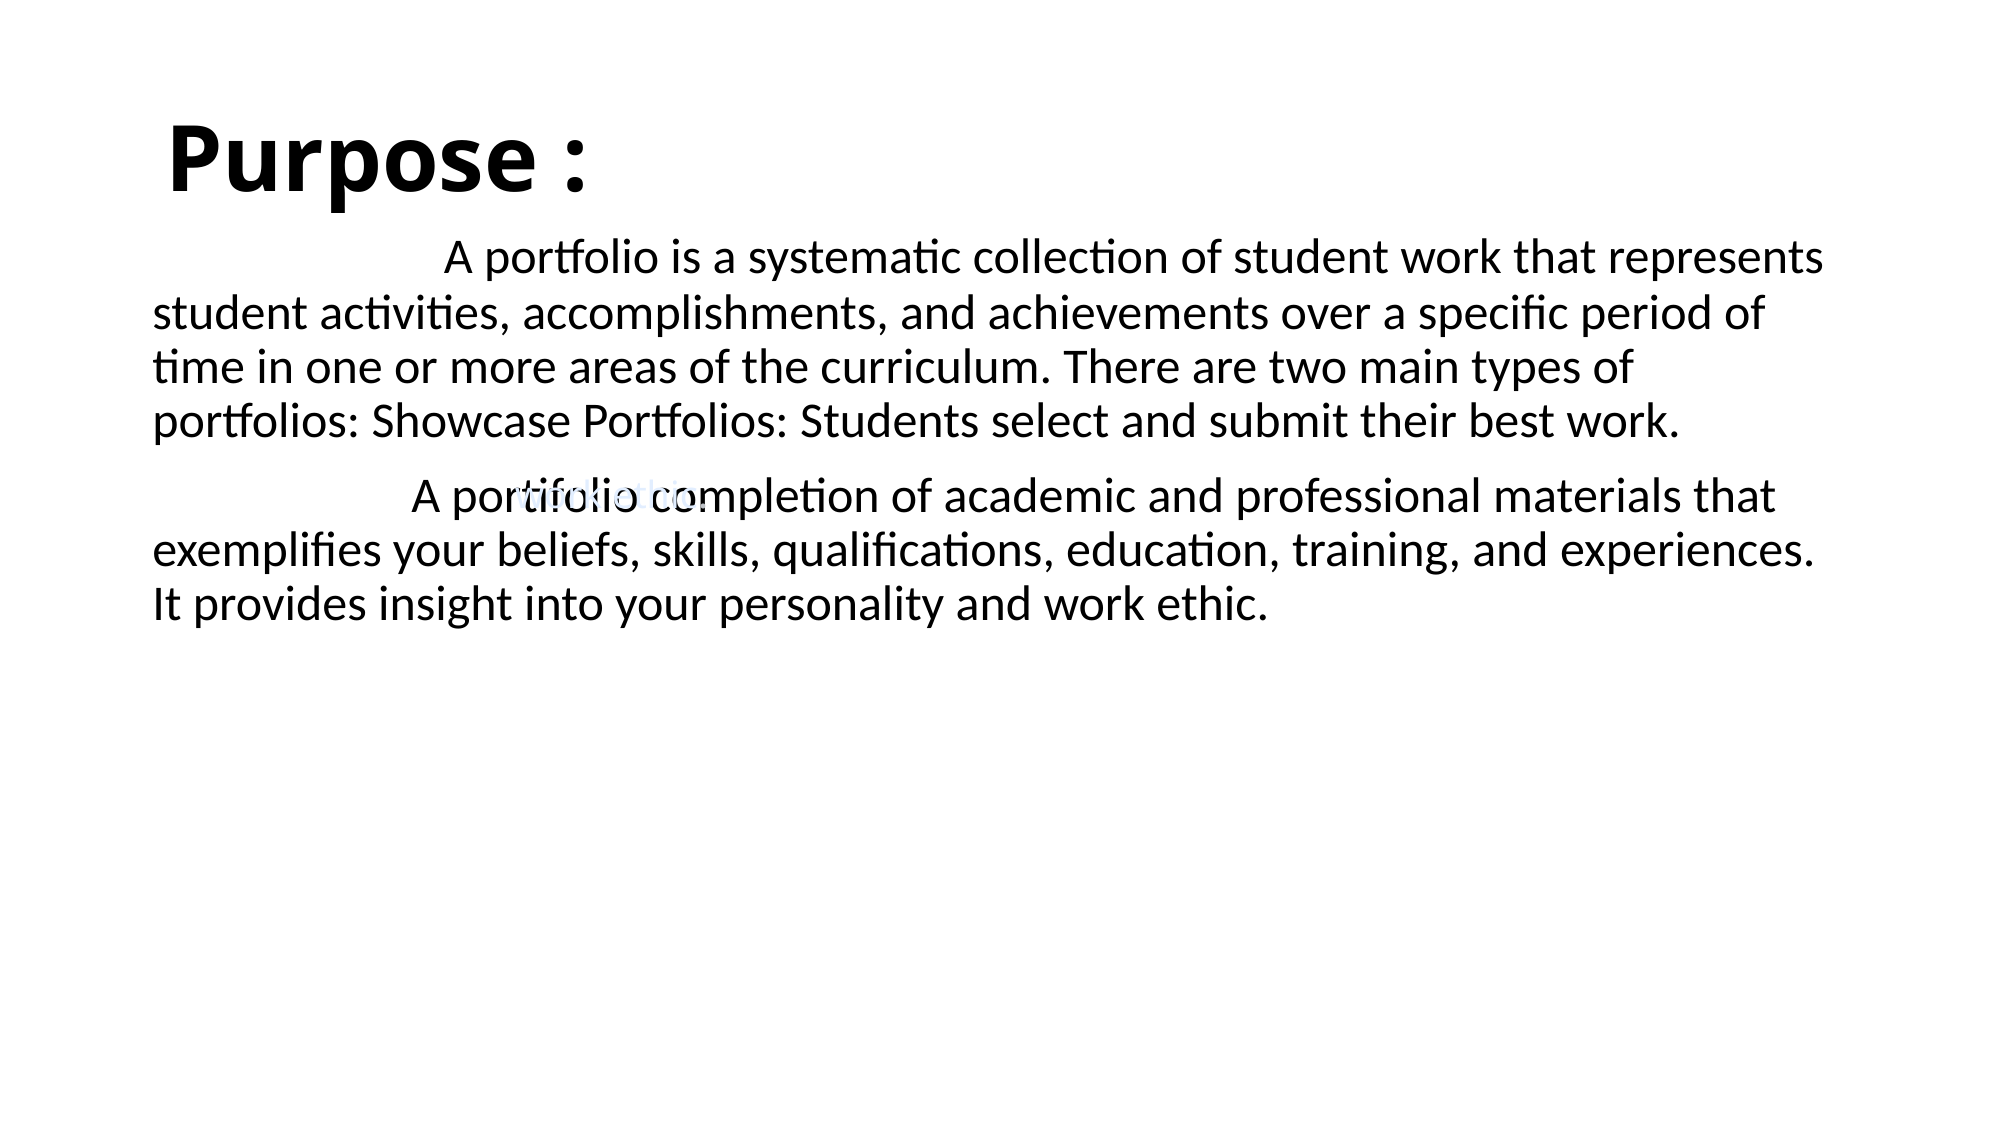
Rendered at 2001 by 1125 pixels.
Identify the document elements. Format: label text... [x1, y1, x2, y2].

text_box work ethic. [500, 463, 1500, 524]
title Purpose : [150, 53, 1875, 271]
list A portfolio is a systematic collection of student work that represents student activities, accomplishments, and achievements over a specific period of time in one or more areas of the curriculum. There are two main types of portfolios: Showcase Portfolios: Students select and submit their best work. A portifolio completion of academic and professional materials that exemplifies your beliefs, skills, qualifications, education, training, and experiences. It provides insight into your personality and work ethic. [137, 215, 1863, 1014]
